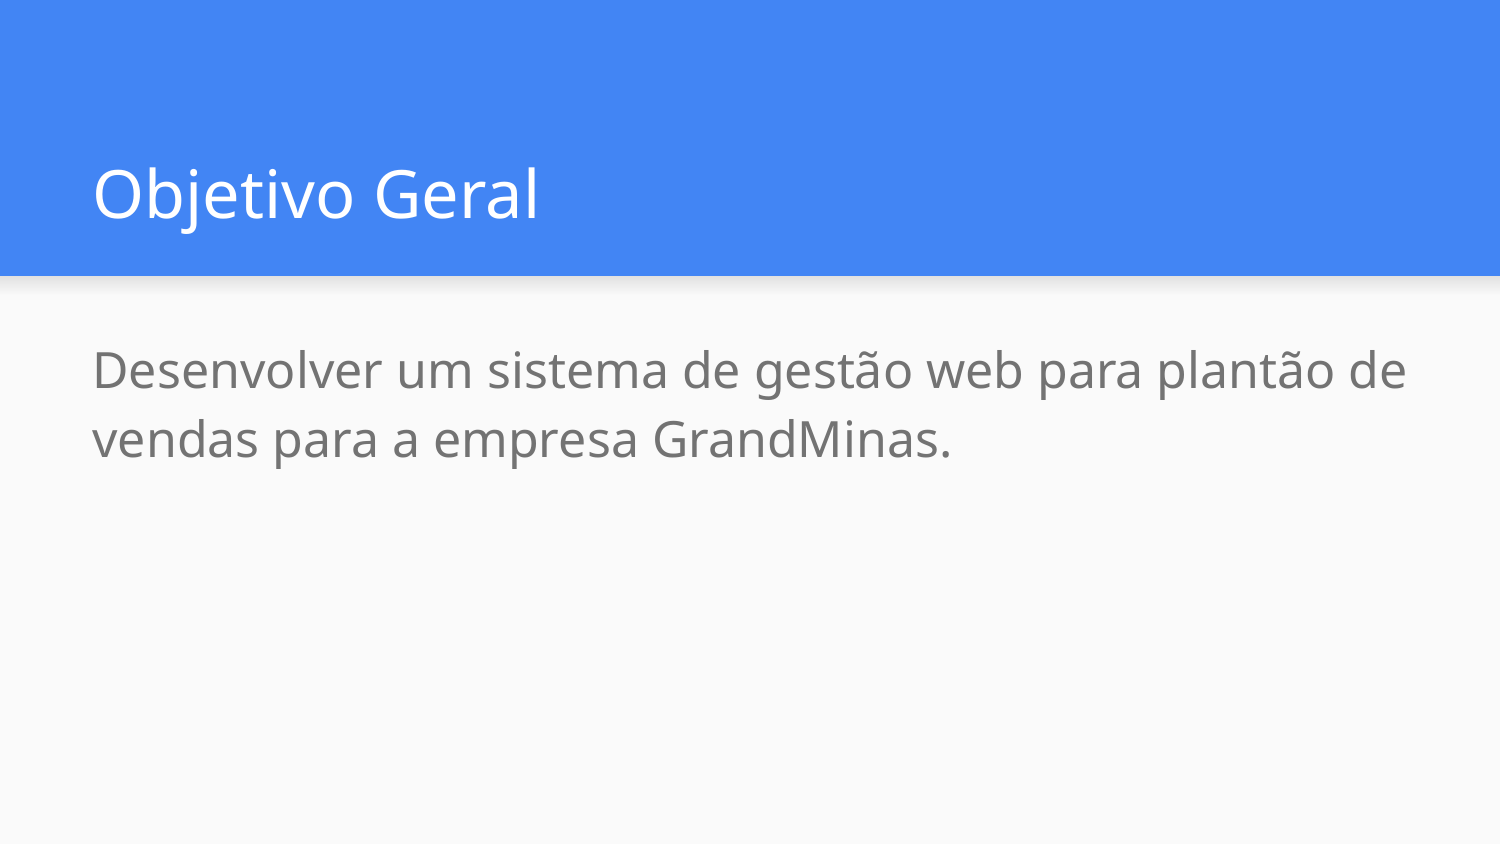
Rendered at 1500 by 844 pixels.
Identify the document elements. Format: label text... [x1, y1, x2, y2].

title Objetivo Geral [77, 121, 1427, 248]
list Desenvolver um sistema de gestão web para plantão de vendas para a empresa GrandMinas. [77, 314, 1427, 760]
